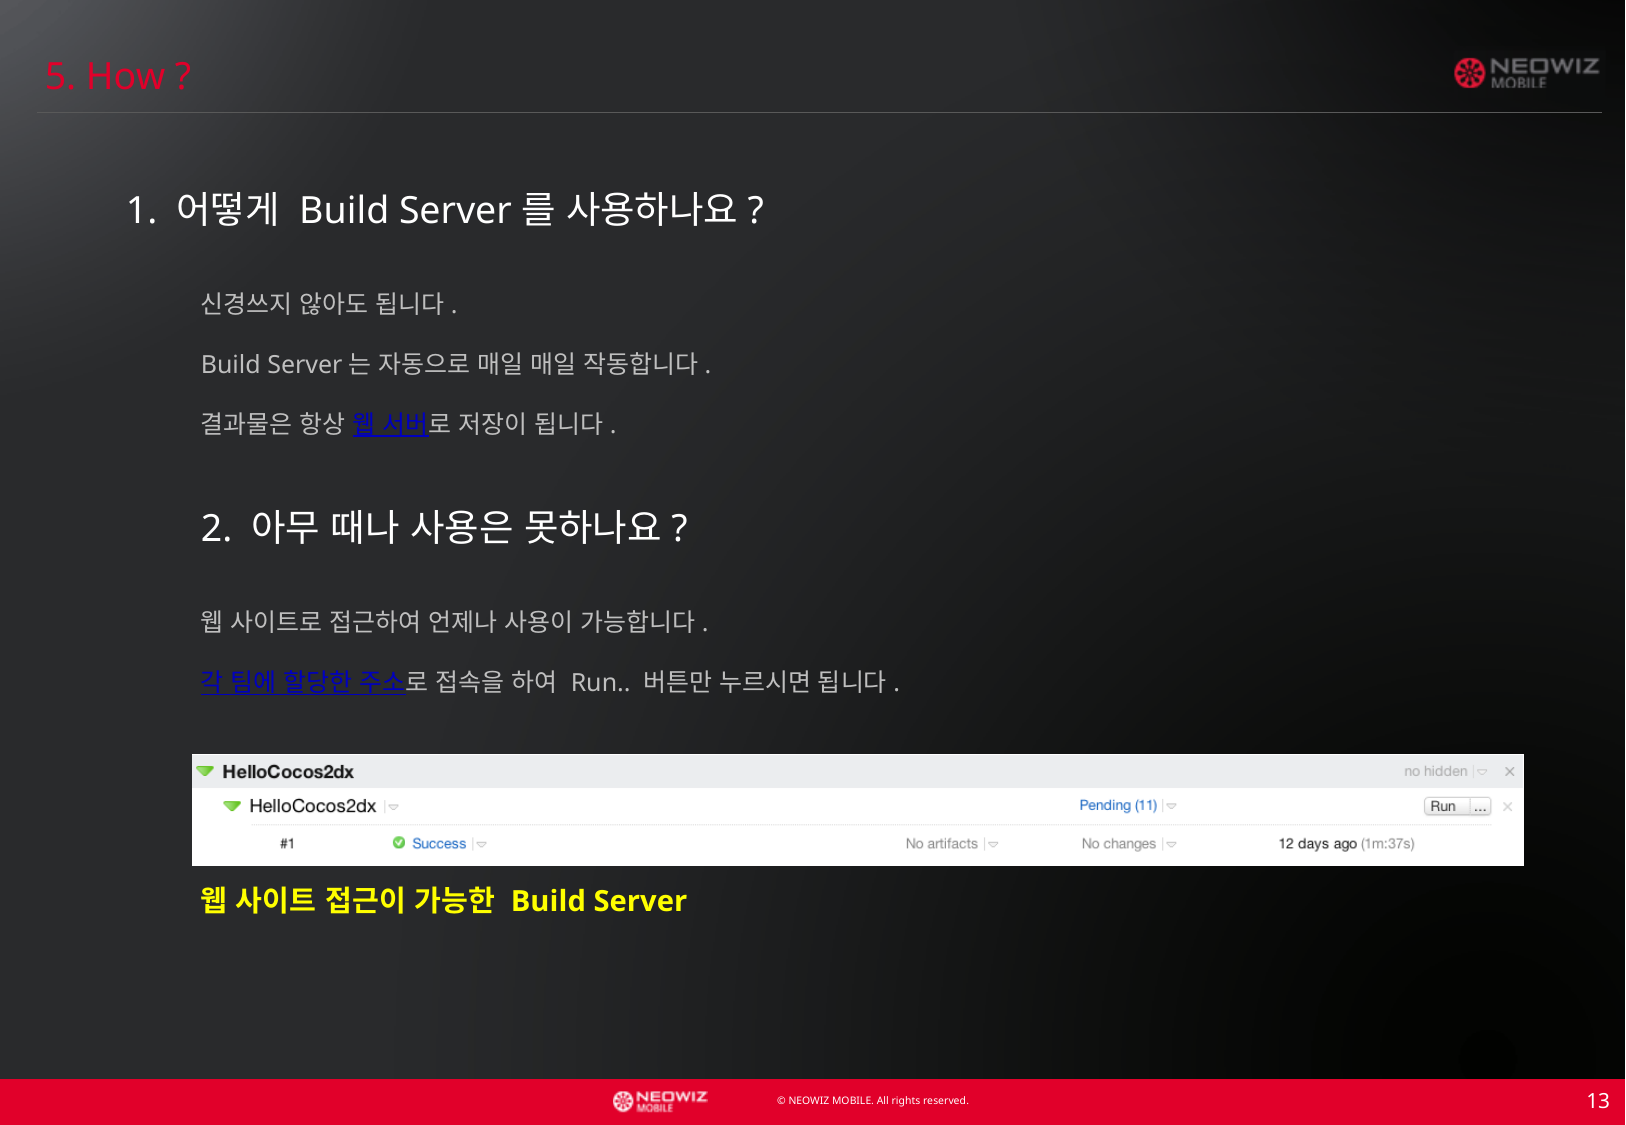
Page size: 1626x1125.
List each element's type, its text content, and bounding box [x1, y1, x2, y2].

picture [0, 0, 1625, 1125]
slide_number 13 [1245, 1079, 1625, 1125]
text_box 5. How ? [29, 31, 887, 118]
picture [192, 754, 1524, 866]
text_box 1. 어떻게 Build Server를 사용하나요? 신경쓰지 않아도 됩니다. Build Server는 자동으로 매일 매일 작동합니다. 결과물은 항상 웹 서버로 저장이 됩니다. 2. 아무 때나 사용은 못하나요? 웹 사이트로 접근하여 언제나 사용이 가능합니다. 각 팀에 할당한 주소로 접속을 하여 Run.. 버튼만 누르시면 됩니다. 웹 사이트 접근이 가능한 Build Server [111, 178, 1625, 1072]
